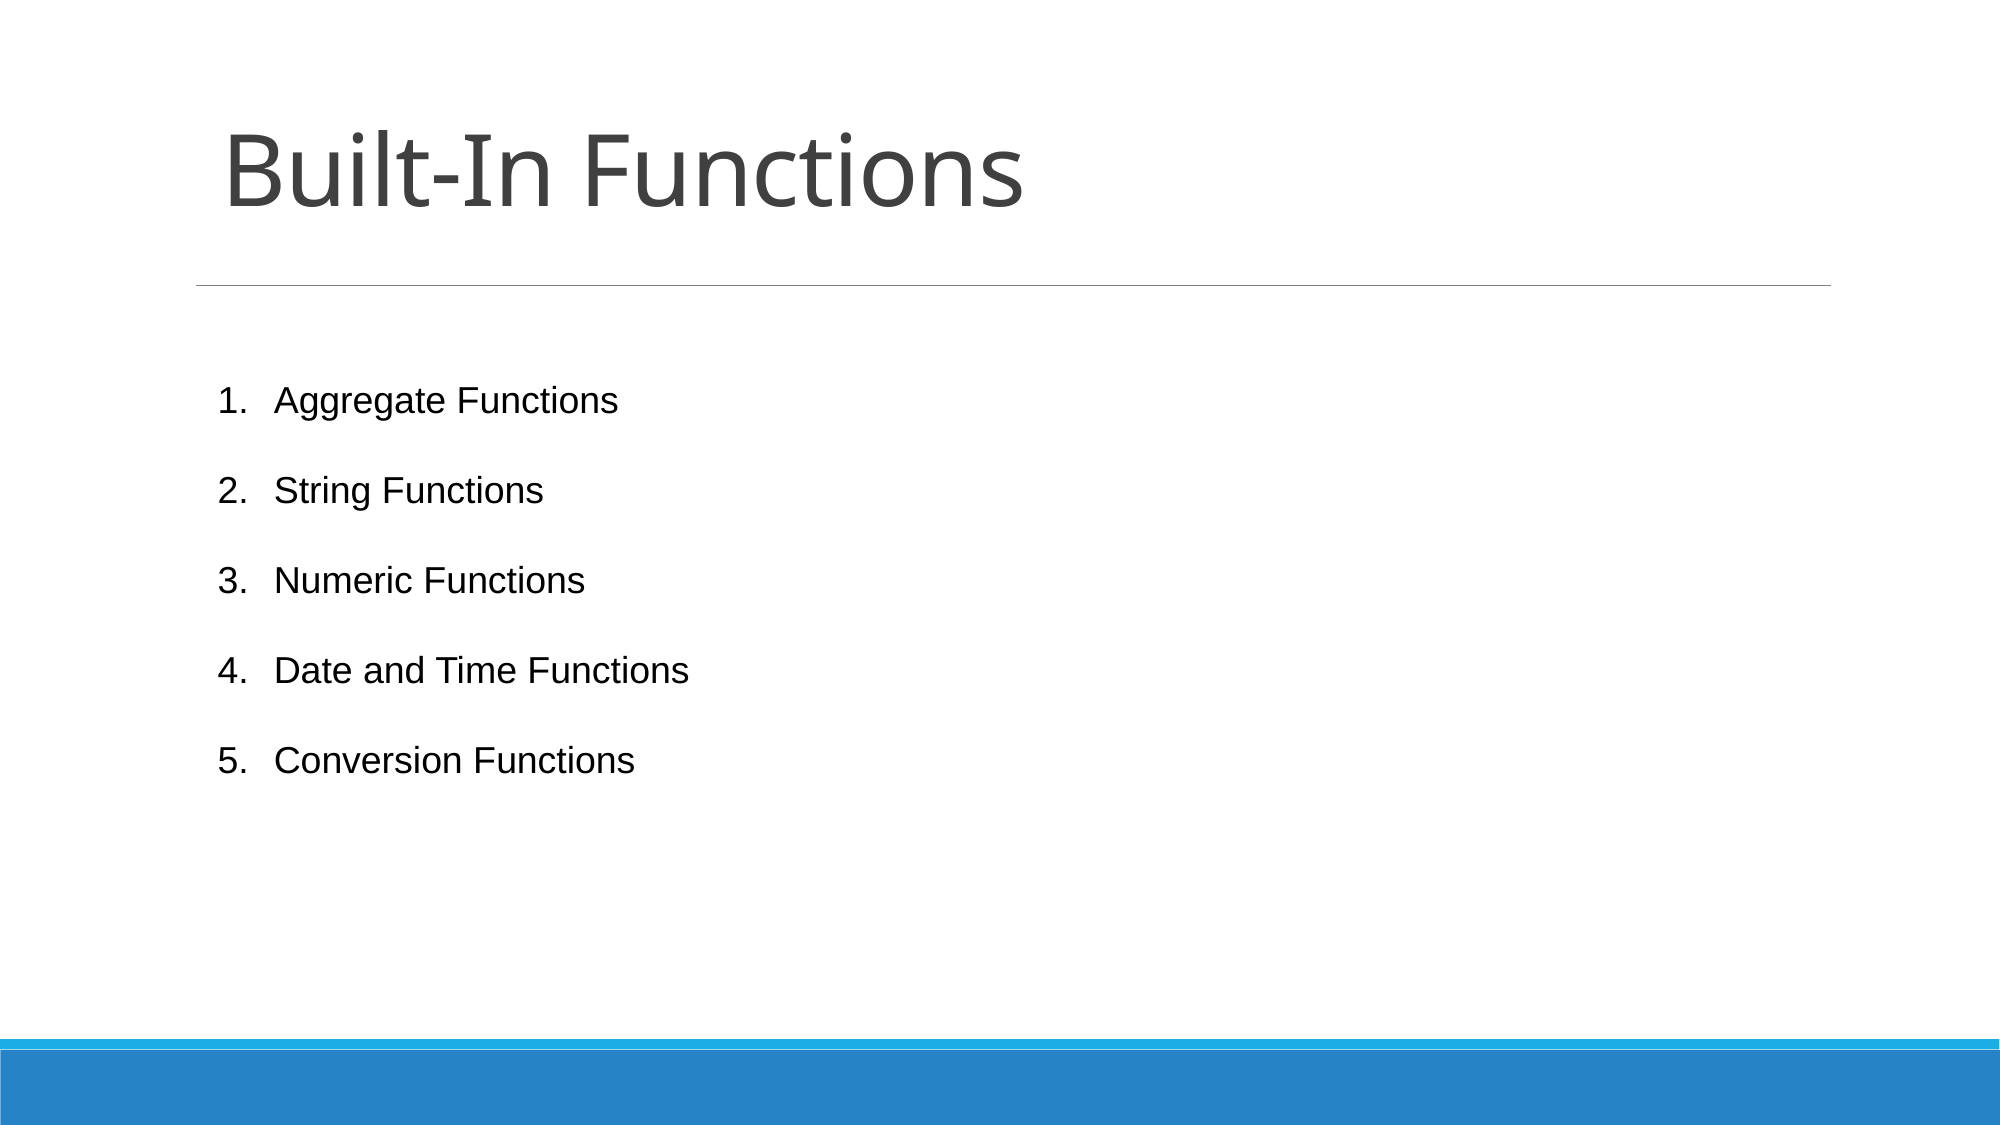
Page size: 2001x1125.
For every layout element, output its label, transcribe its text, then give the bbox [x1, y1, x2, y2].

title Built-In Functions [180, 85, 1830, 235]
list Aggregate Functions String Functions Numeric Functions Date and Time Functions Conversion Functions [202, 229, 1730, 882]
